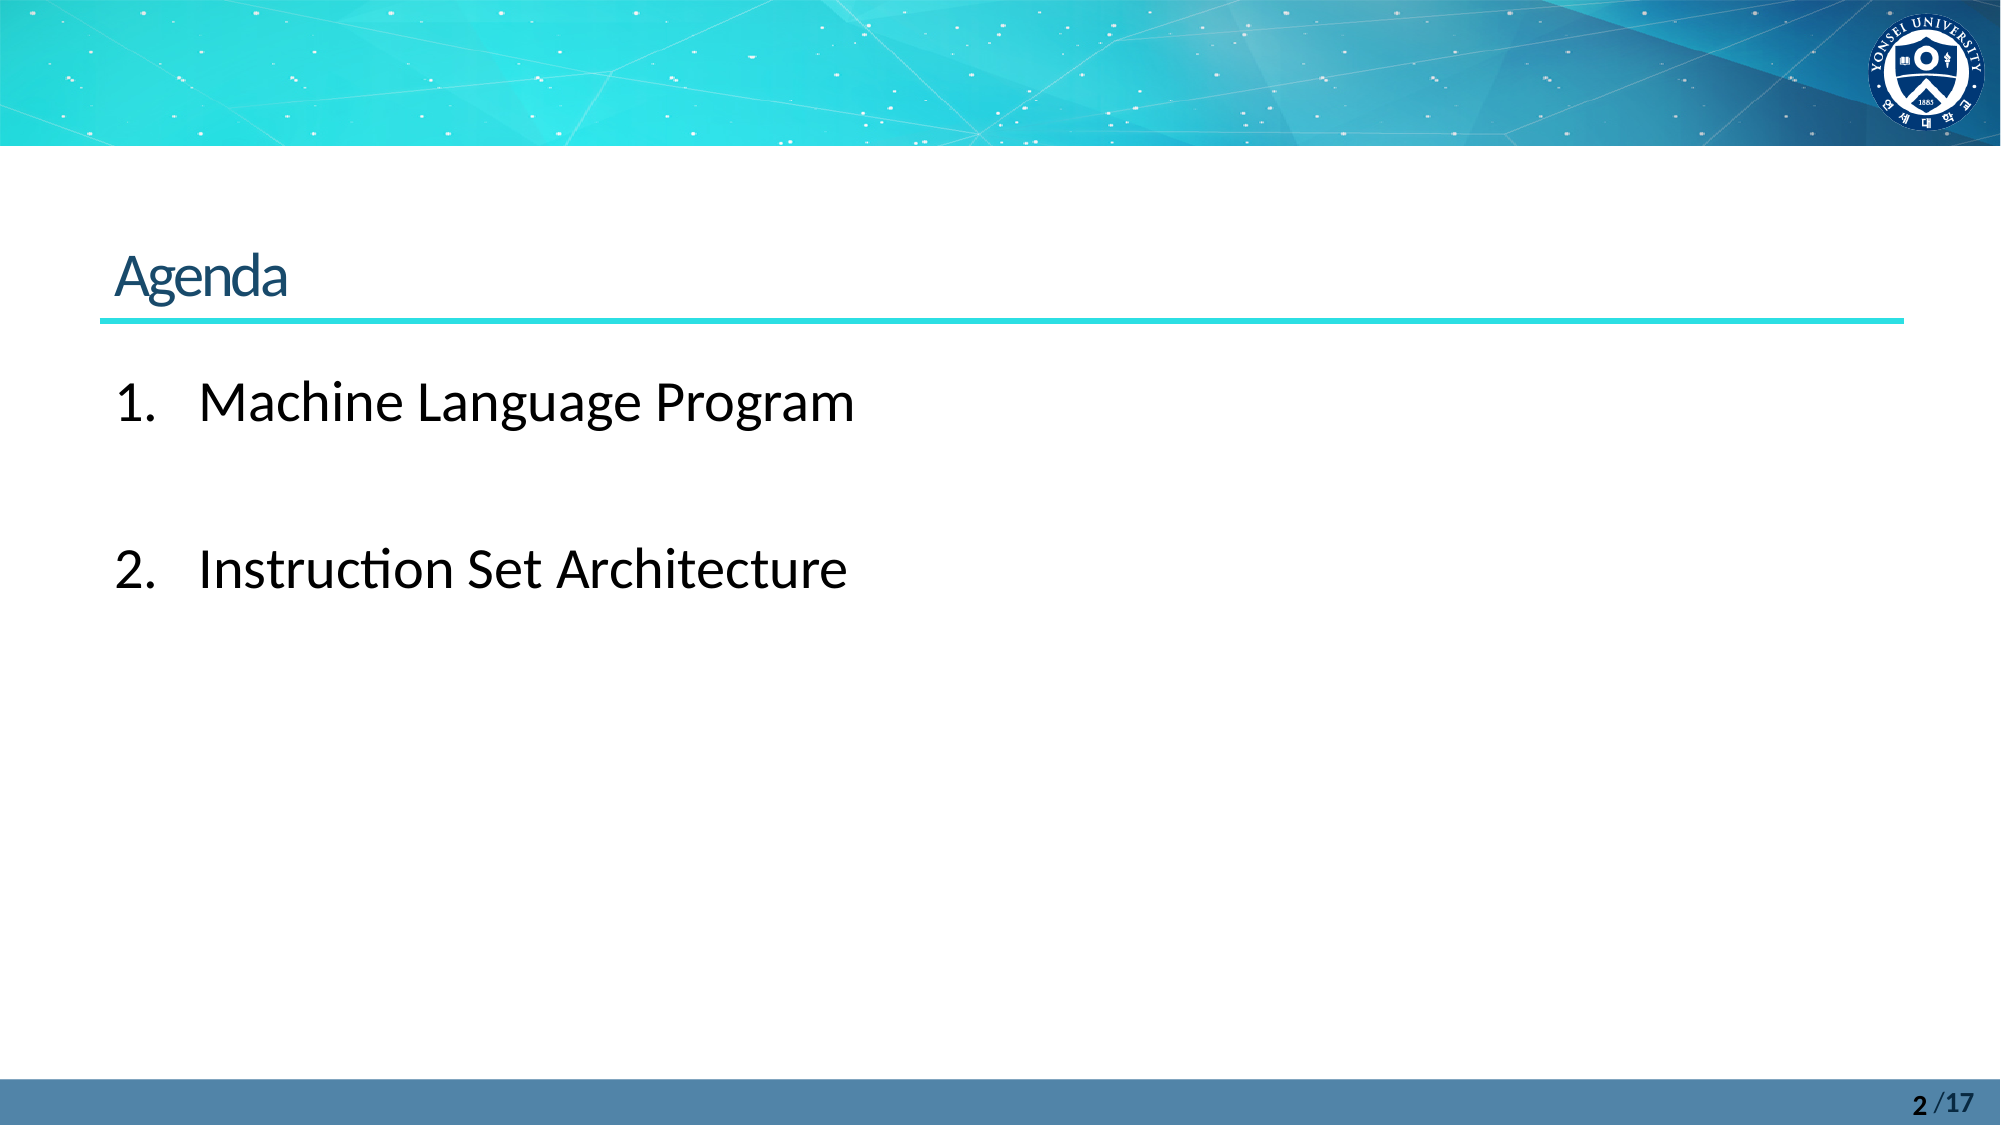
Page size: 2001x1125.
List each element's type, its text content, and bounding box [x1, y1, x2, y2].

list Agenda [99, 235, 1000, 319]
text_box Machine Language Program Instruction Set Architecture [99, 363, 2000, 1125]
picture [0, 0, 2001, 168]
slide_number 2 [1493, 1077, 1943, 1125]
